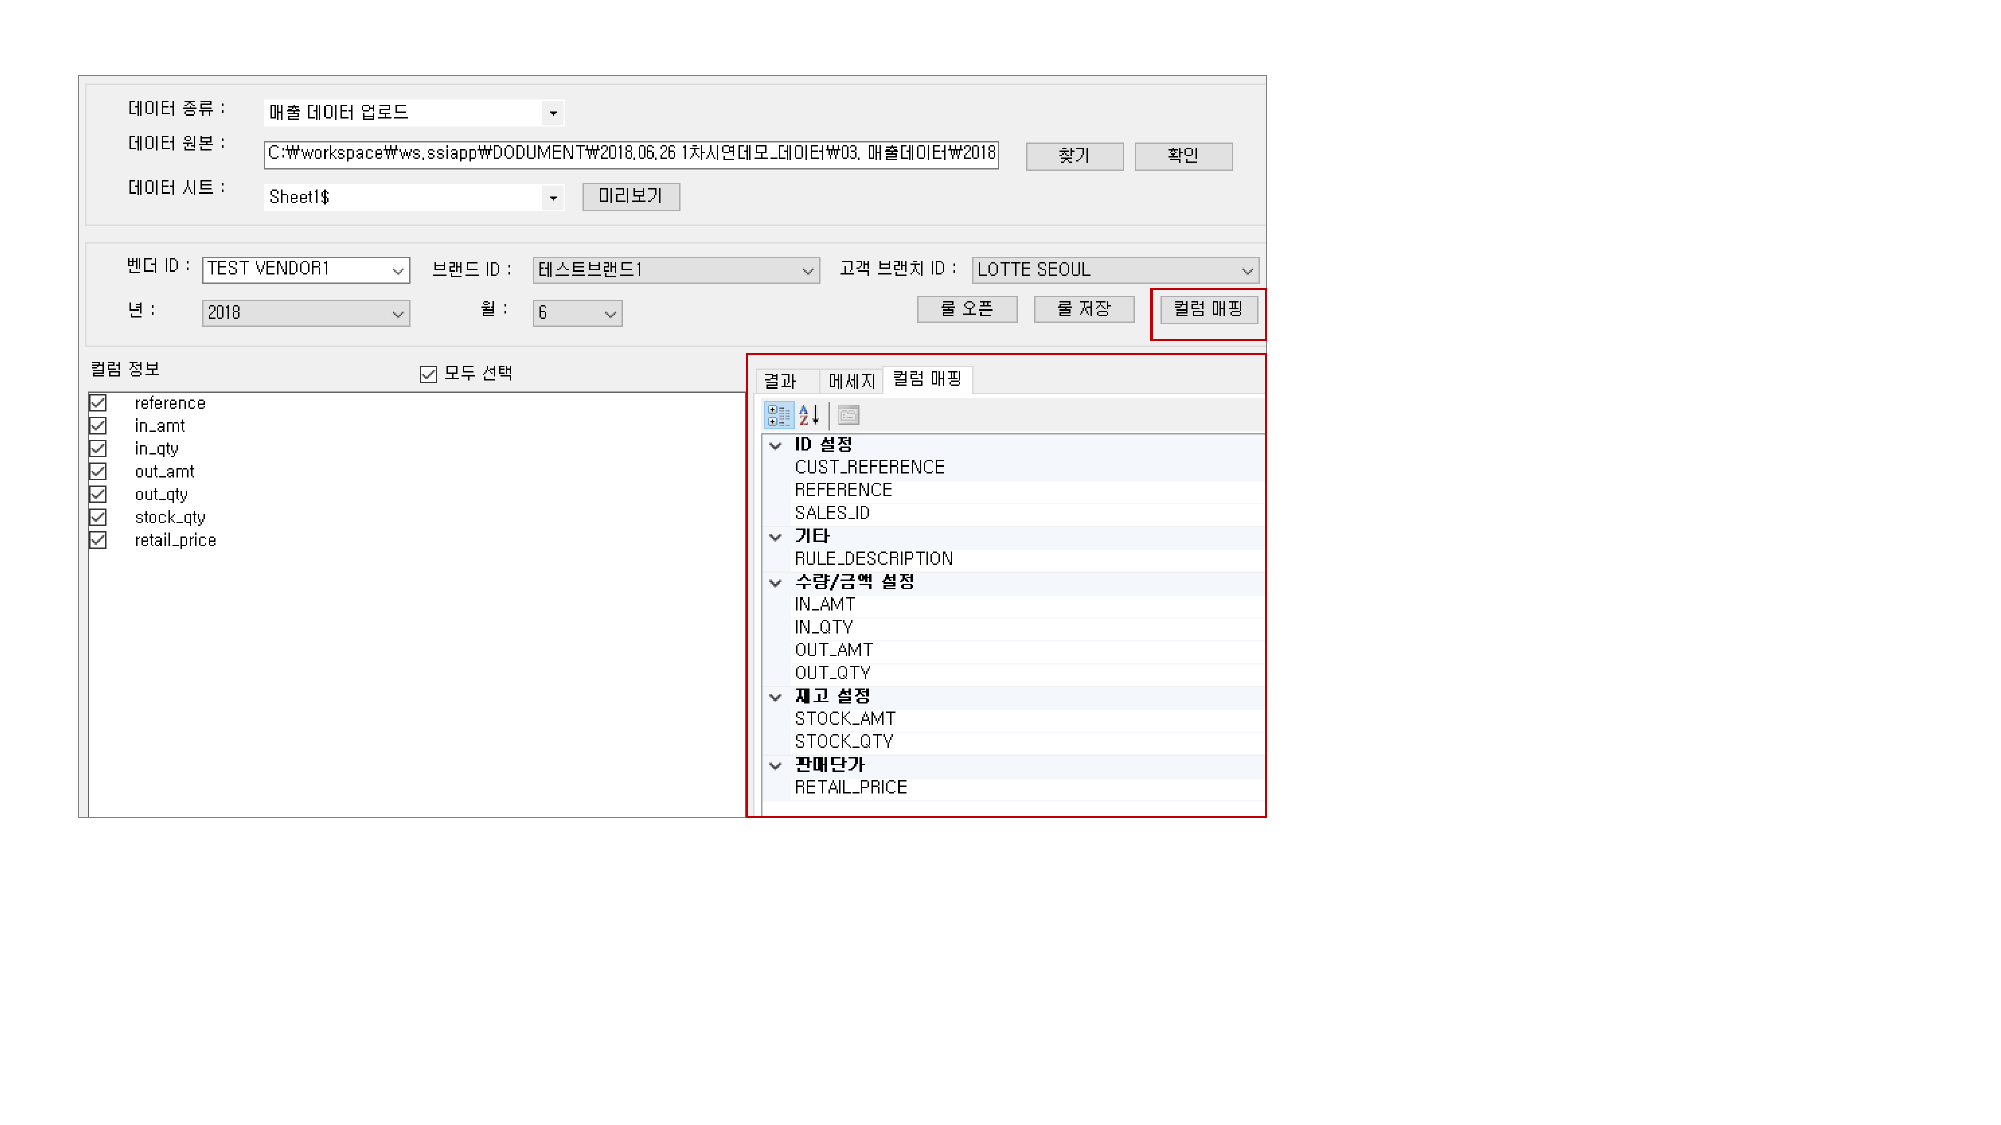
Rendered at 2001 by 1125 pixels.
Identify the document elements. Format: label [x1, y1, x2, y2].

picture [78, 75, 1267, 818]
